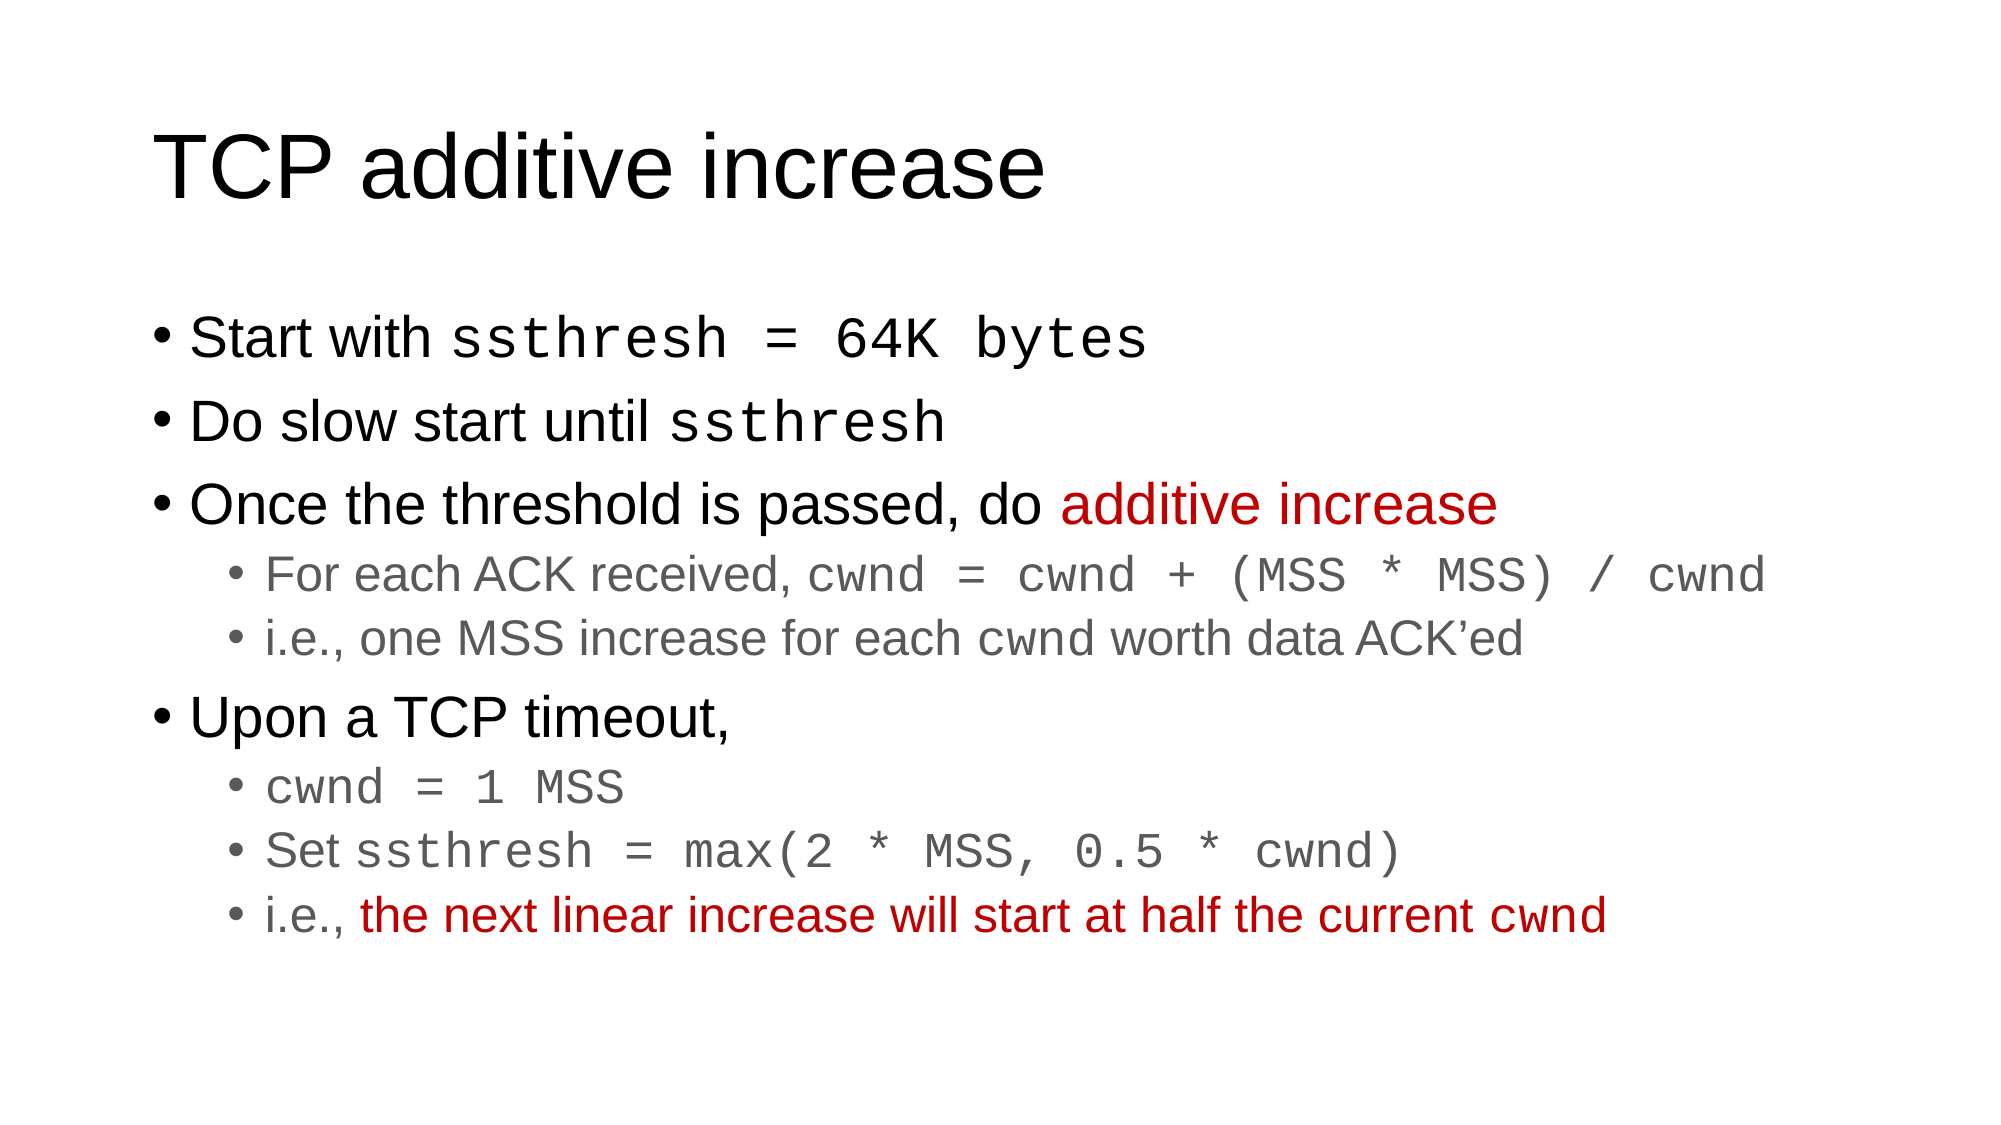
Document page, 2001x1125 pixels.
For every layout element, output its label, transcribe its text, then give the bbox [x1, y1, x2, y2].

title TCP additive increase [137, 59, 1863, 278]
list Start with ssthresh = 64K bytes Do slow start until ssthresh Once the threshold is passed, do additive increase For each ACK received, cwnd = cwnd + (MSS * MSS) / cwnd i.e., one MSS increase for each cwnd worth data ACK’ed Upon a TCP timeout, cwnd = 1 MSS Set ssthresh = max(2 * MSS, 0.5 * cwnd) i.e., the next linear increase will start at half the current cwnd [137, 299, 1863, 1014]
